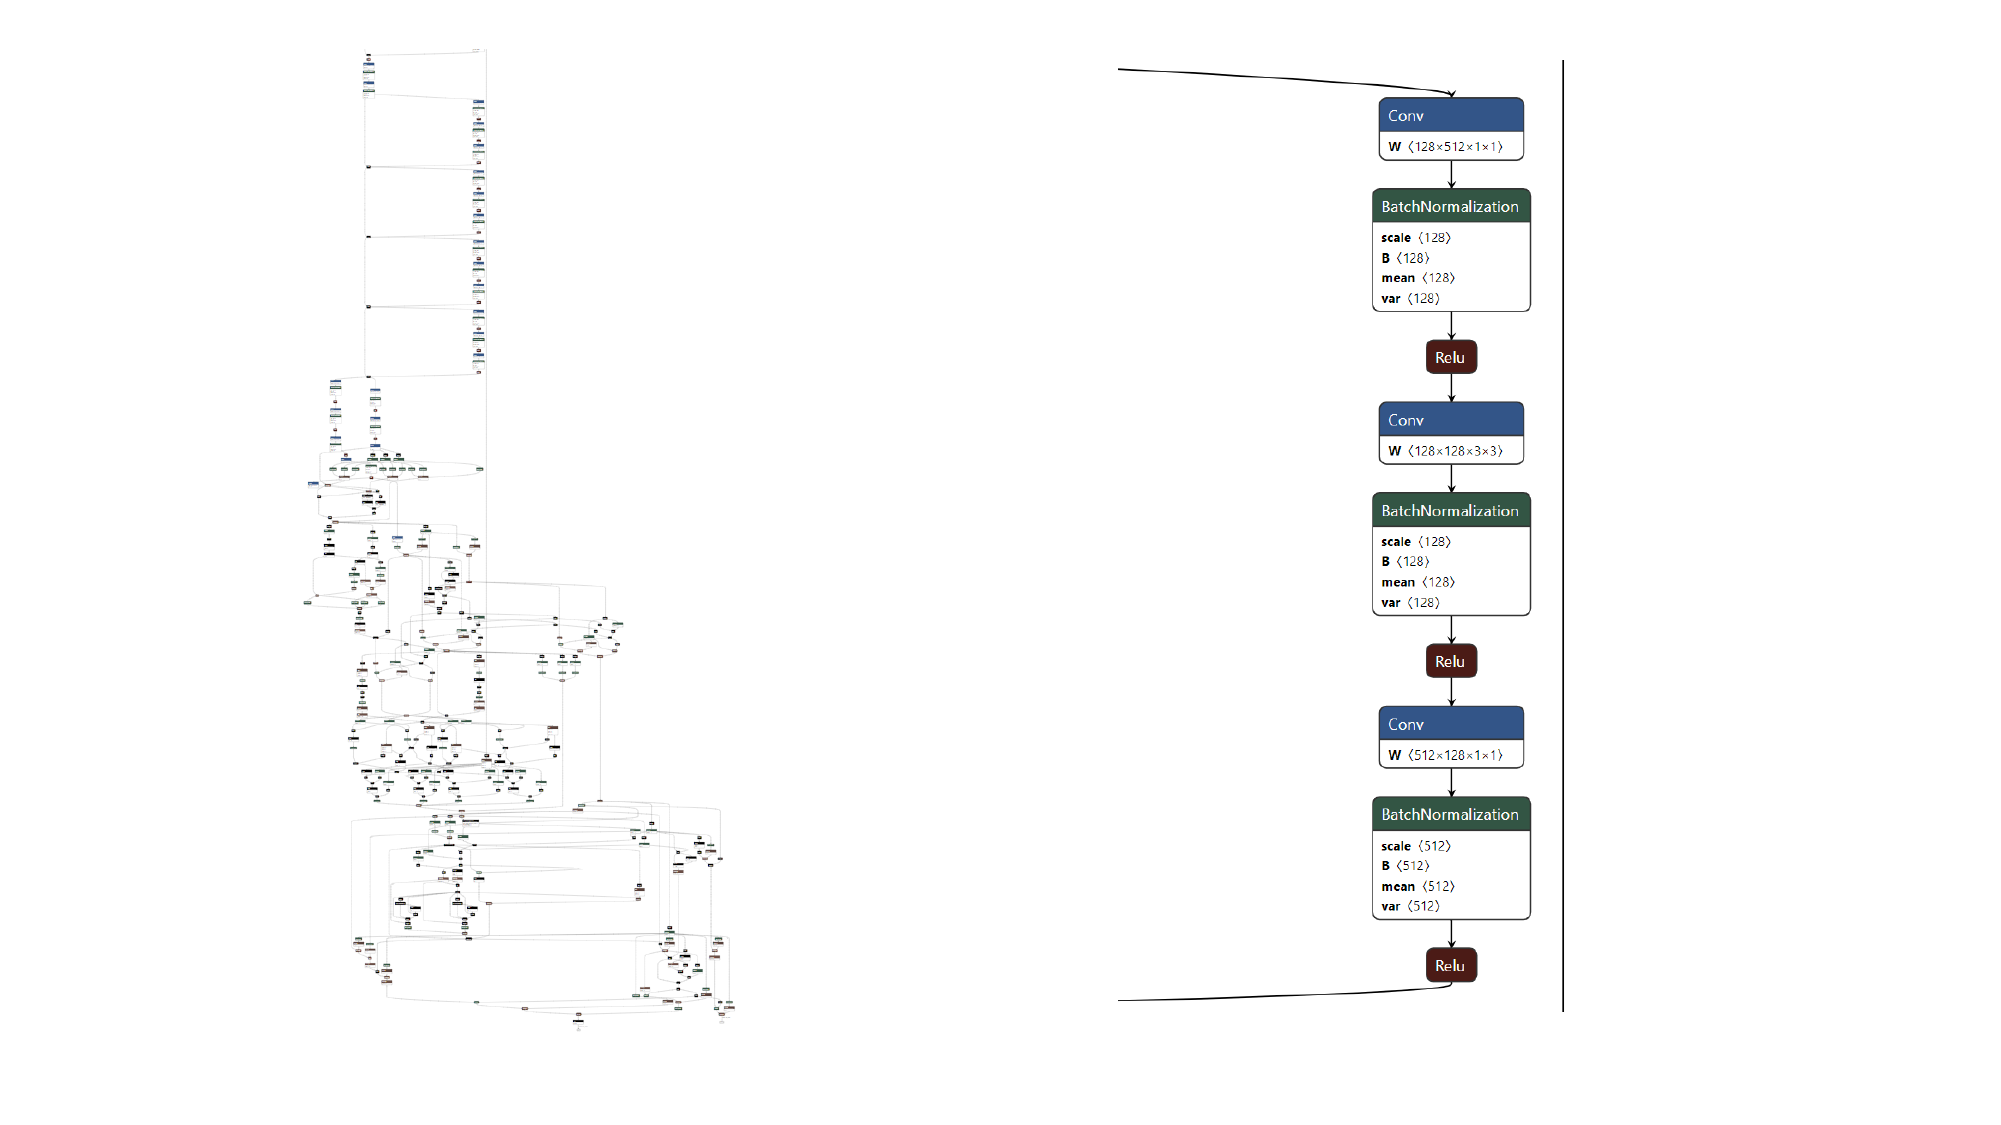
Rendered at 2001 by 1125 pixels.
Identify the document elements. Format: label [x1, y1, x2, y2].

picture [221, 32, 804, 1093]
picture [1118, 60, 1820, 1012]
